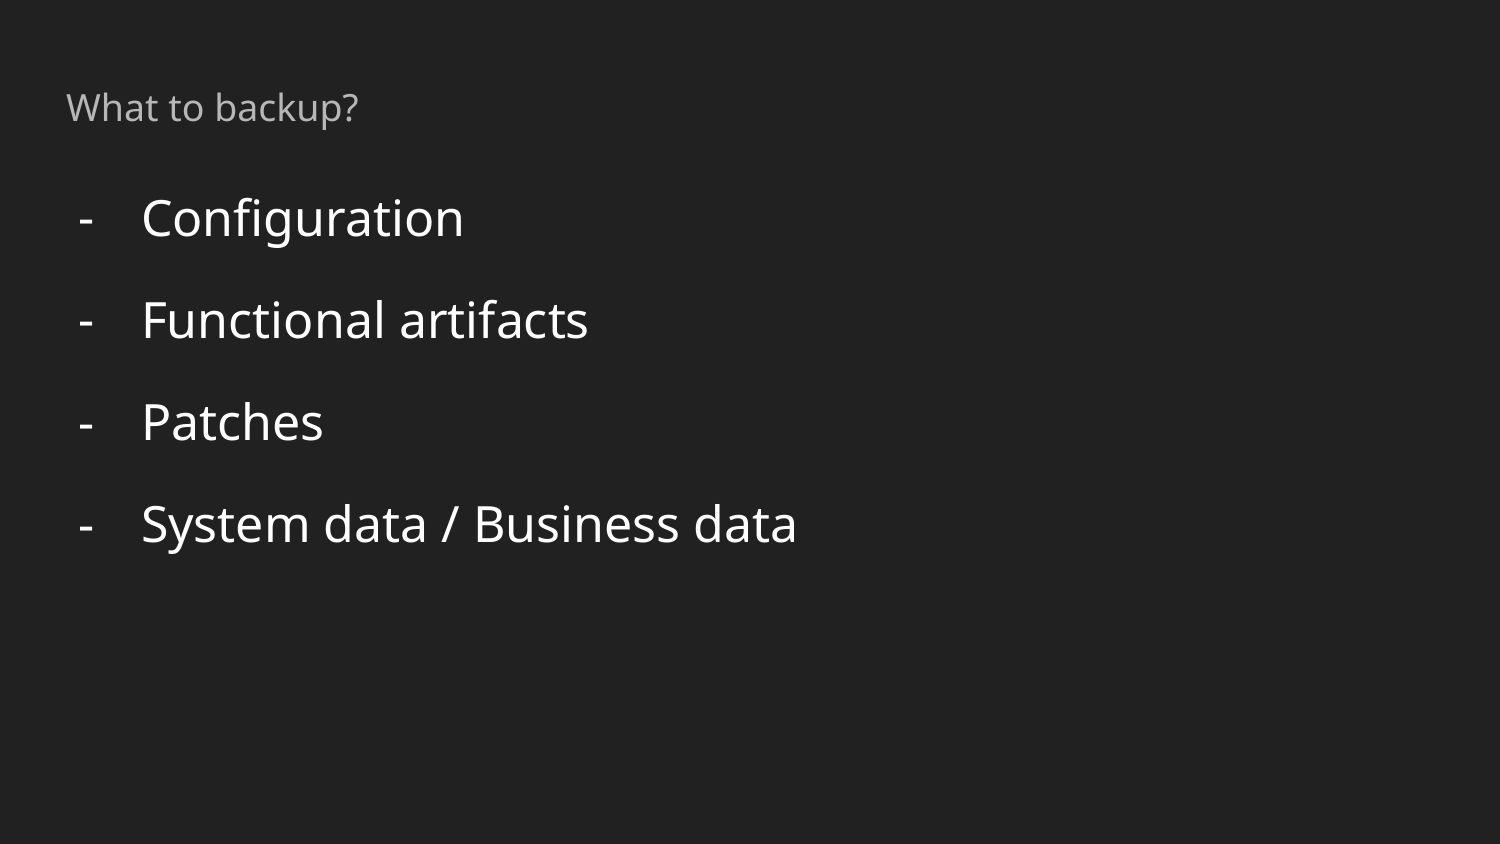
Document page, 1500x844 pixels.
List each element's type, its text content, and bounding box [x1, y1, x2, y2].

list Configuration Functional artifacts Patches System data / Business data [51, 161, 1449, 750]
title What to backup? [51, 72, 1449, 139]
